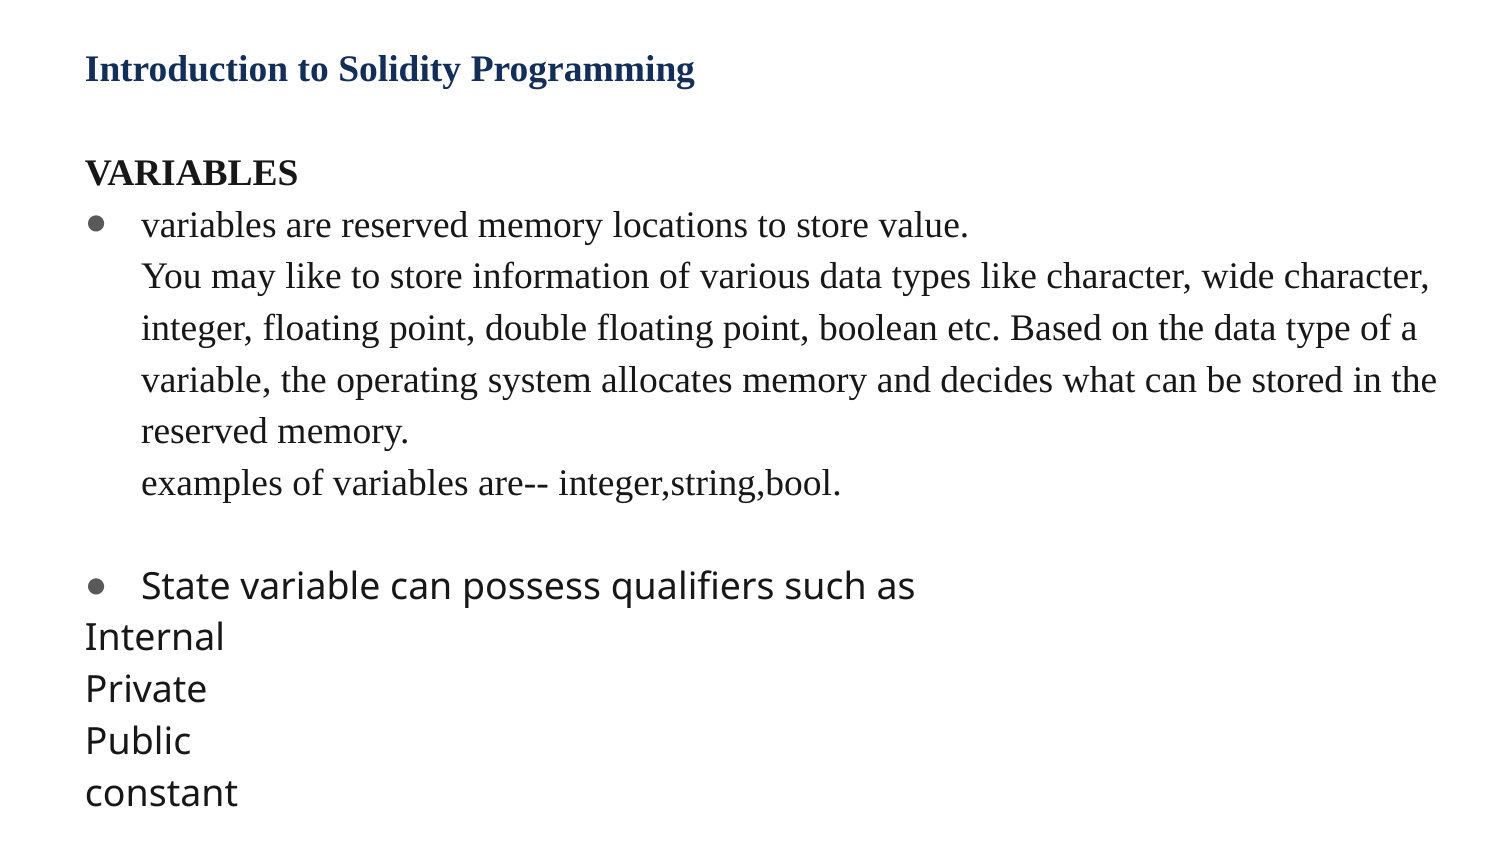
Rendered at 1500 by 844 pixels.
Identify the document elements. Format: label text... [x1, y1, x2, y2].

list Introduction to Solidity Programming VARIABLES variables are reserved memory locations to store value. You may like to store information of various data types like character, wide character, integer, floating point, double floating point, boolean etc. Based on the data type of a variable, the operating system allocates memory and decides what can be stored in the reserved memory. examples of variables are-- integer,string,bool. State variable can possess qualifiers such as Internal Private Public constant [51, 22, 1474, 799]
